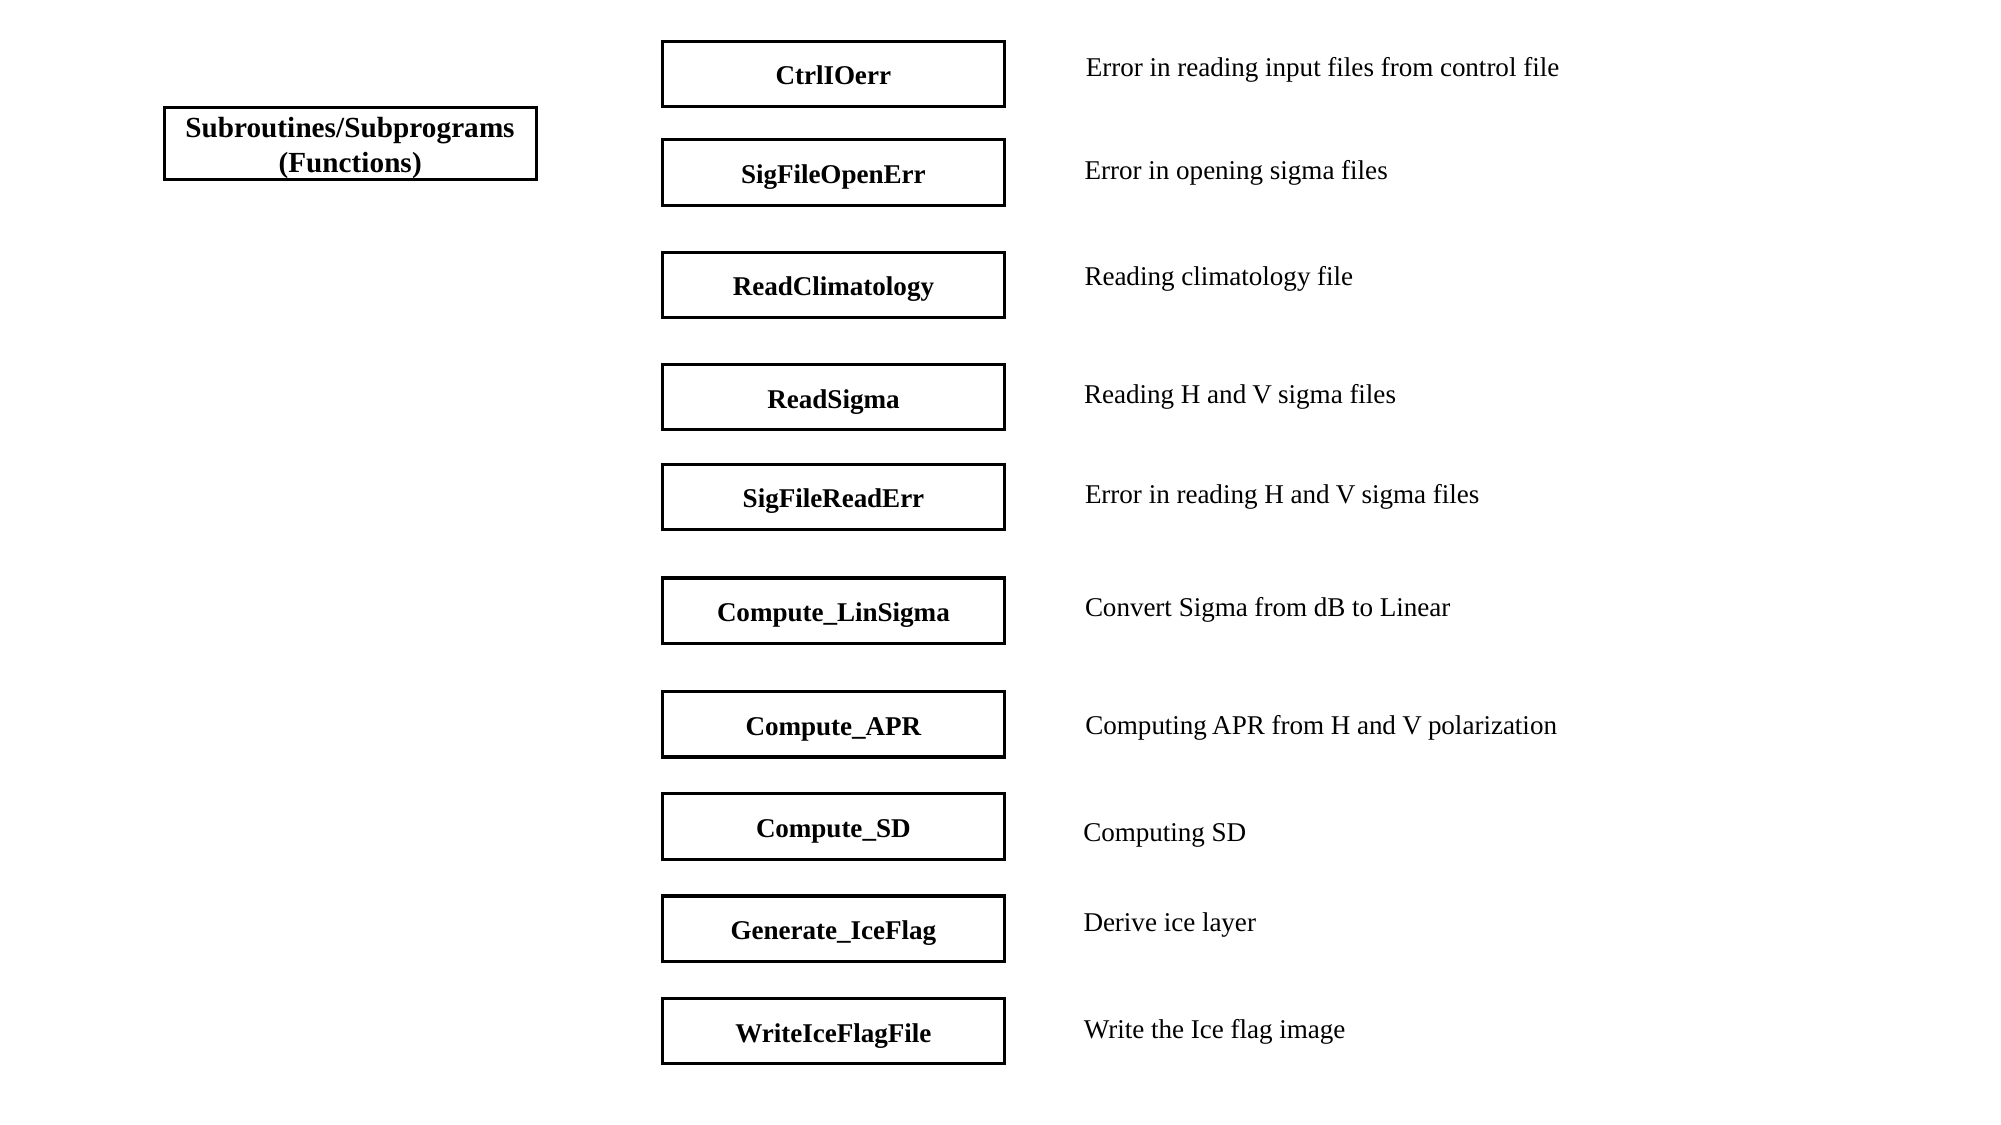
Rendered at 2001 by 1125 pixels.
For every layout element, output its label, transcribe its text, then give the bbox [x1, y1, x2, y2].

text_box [662, 41, 1578, 1064]
text_box Subroutines/Subprograms (Functions) [163, 107, 537, 181]
